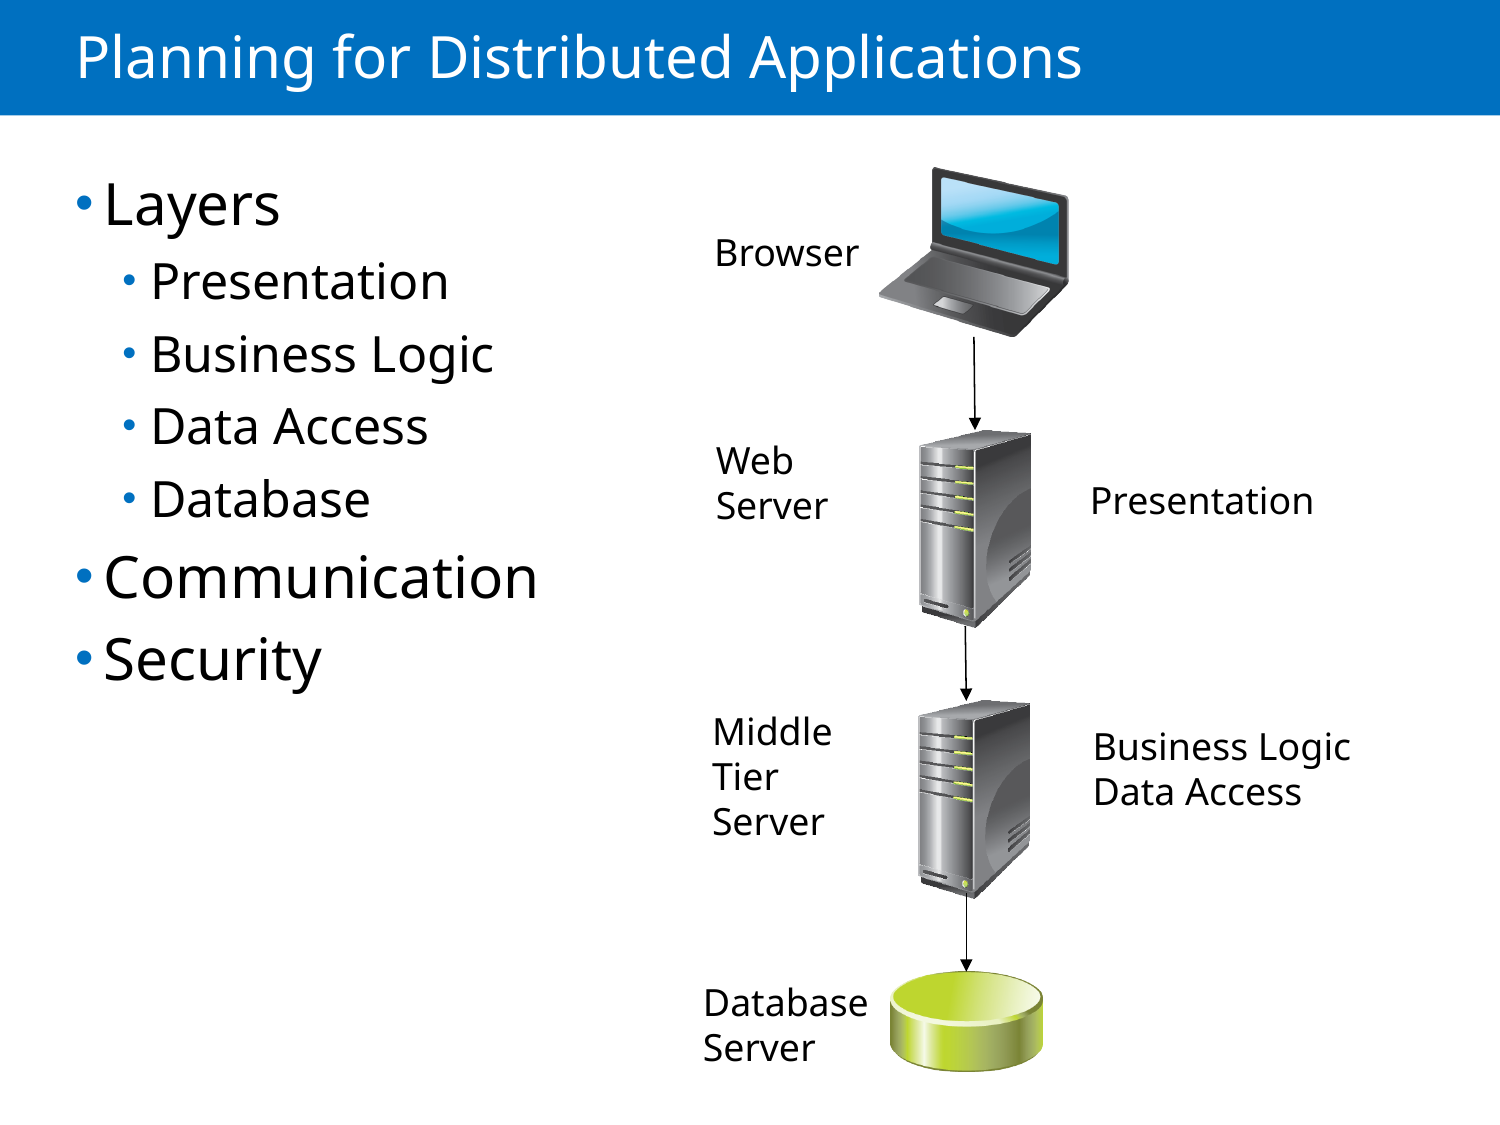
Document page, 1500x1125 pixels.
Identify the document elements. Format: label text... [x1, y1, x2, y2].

text_box Presentation [1074, 469, 1330, 530]
picture [919, 429, 1031, 628]
picture [889, 971, 1043, 1073]
picture [917, 700, 1030, 899]
text_box Middle Tier Server [697, 700, 848, 851]
picture [879, 167, 1069, 338]
text_box Database Server [688, 971, 885, 1077]
title Planning for Distributed Applications [75, 0, 1351, 122]
text_box Layers Presentation Business Logic Data Access Database Communication Security [75, 167, 646, 1012]
text_box Business Logic Data Access [1077, 716, 1367, 821]
text_box Browser [699, 221, 874, 282]
text_box Web Server [701, 430, 844, 535]
